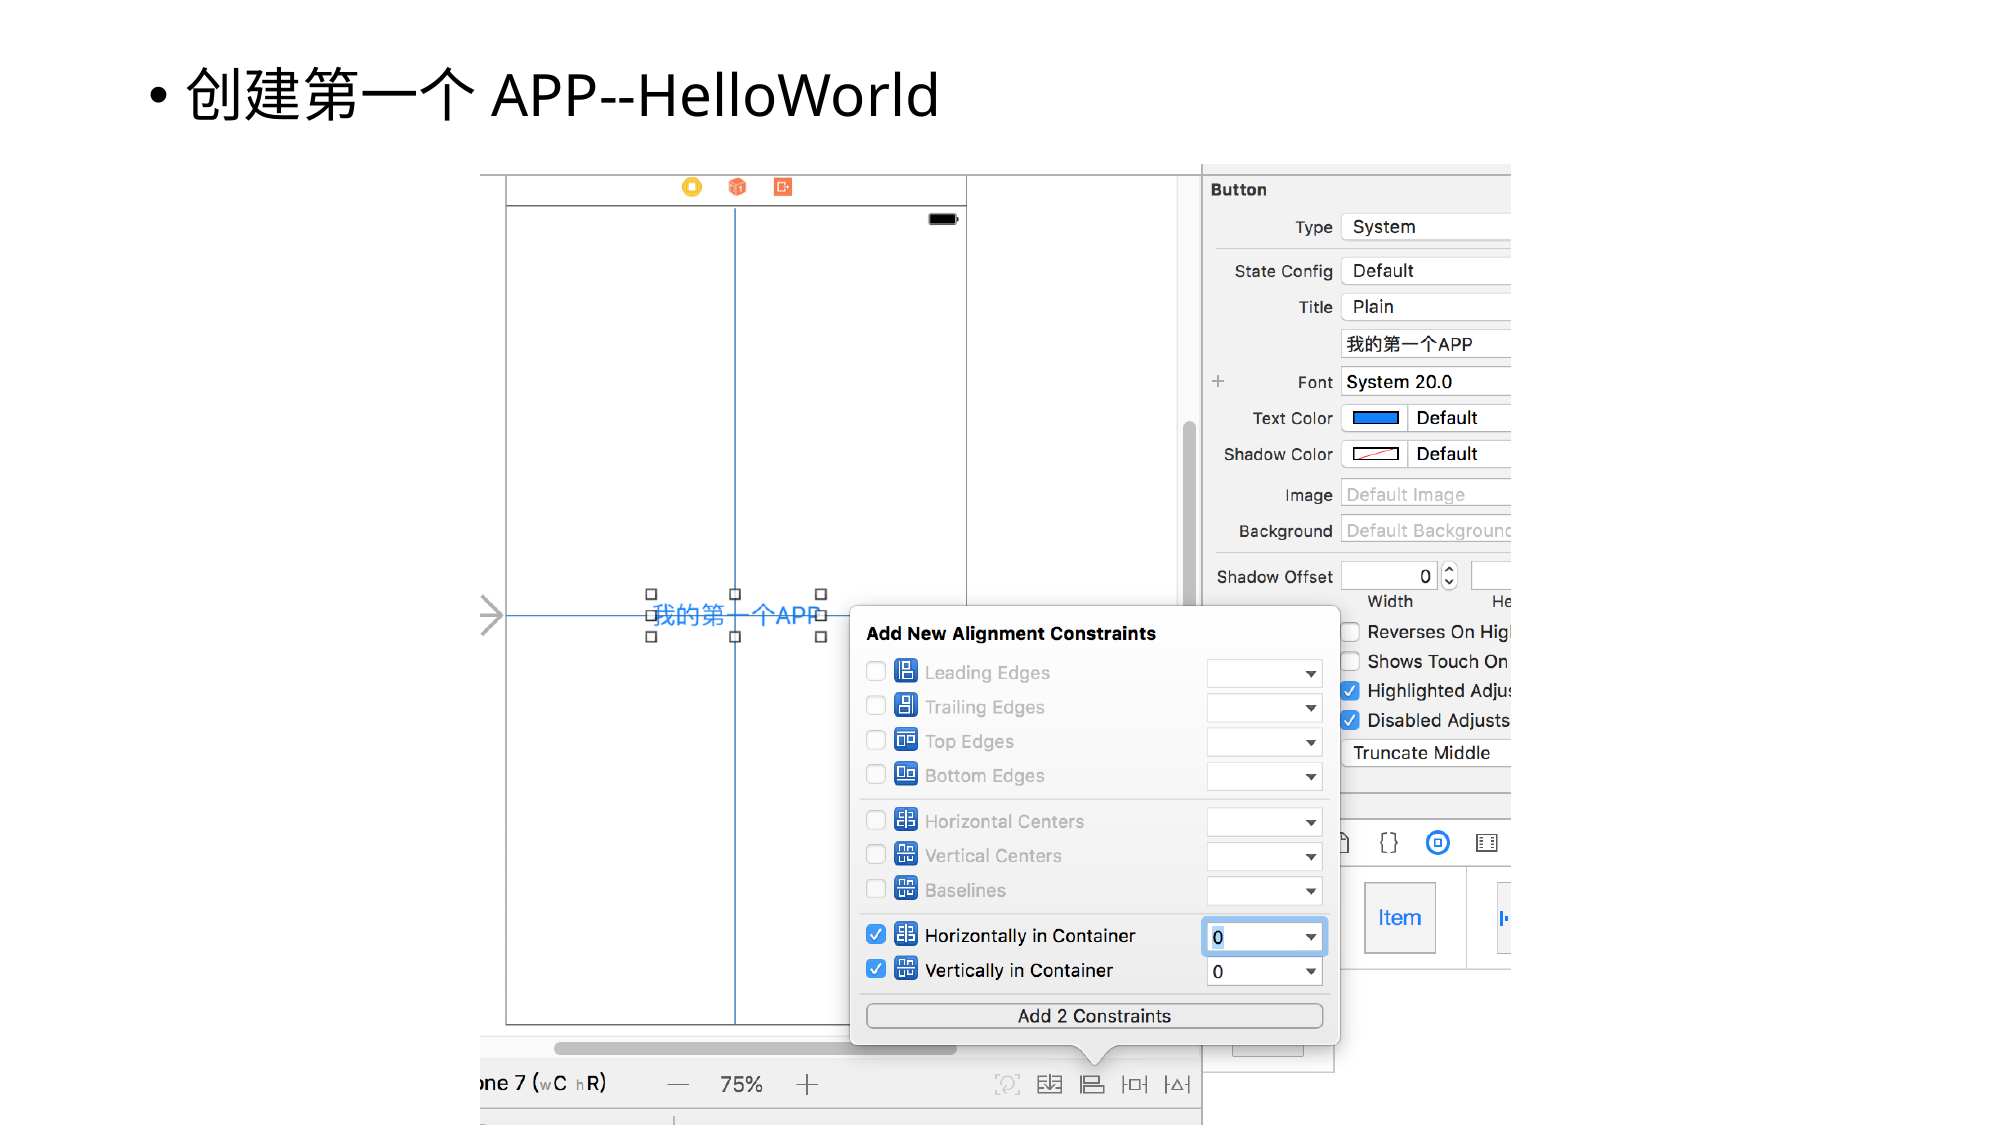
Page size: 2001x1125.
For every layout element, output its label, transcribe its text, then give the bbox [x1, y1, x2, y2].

list 创建第一个APP--HelloWorld [133, 59, 1859, 153]
picture [480, 164, 1512, 1125]
